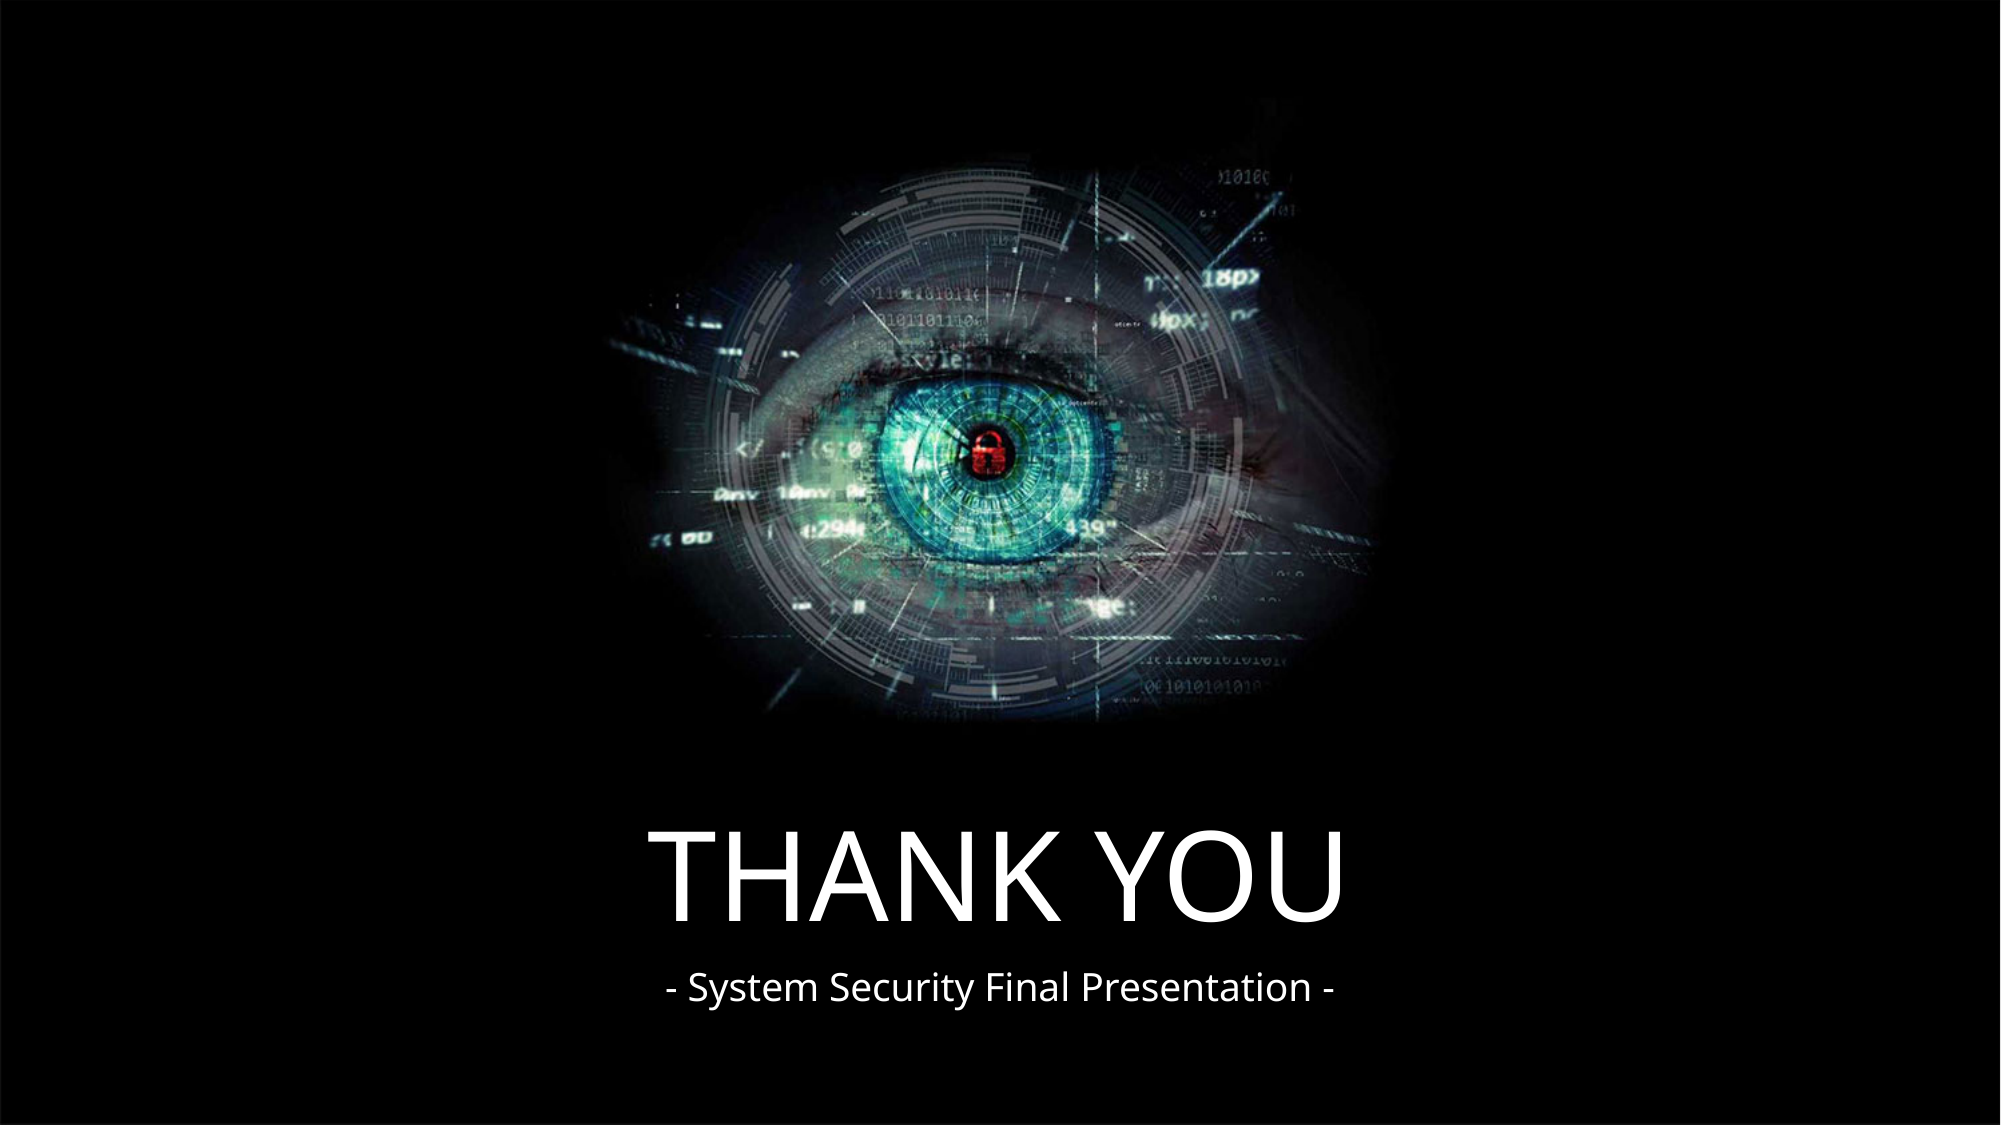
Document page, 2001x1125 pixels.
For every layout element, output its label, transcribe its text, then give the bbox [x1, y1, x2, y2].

text_box - System Security Final Presentation - [0, 955, 2000, 1017]
text_box THANK YOU [0, 788, 2000, 954]
picture [0, 0, 2001, 1125]
